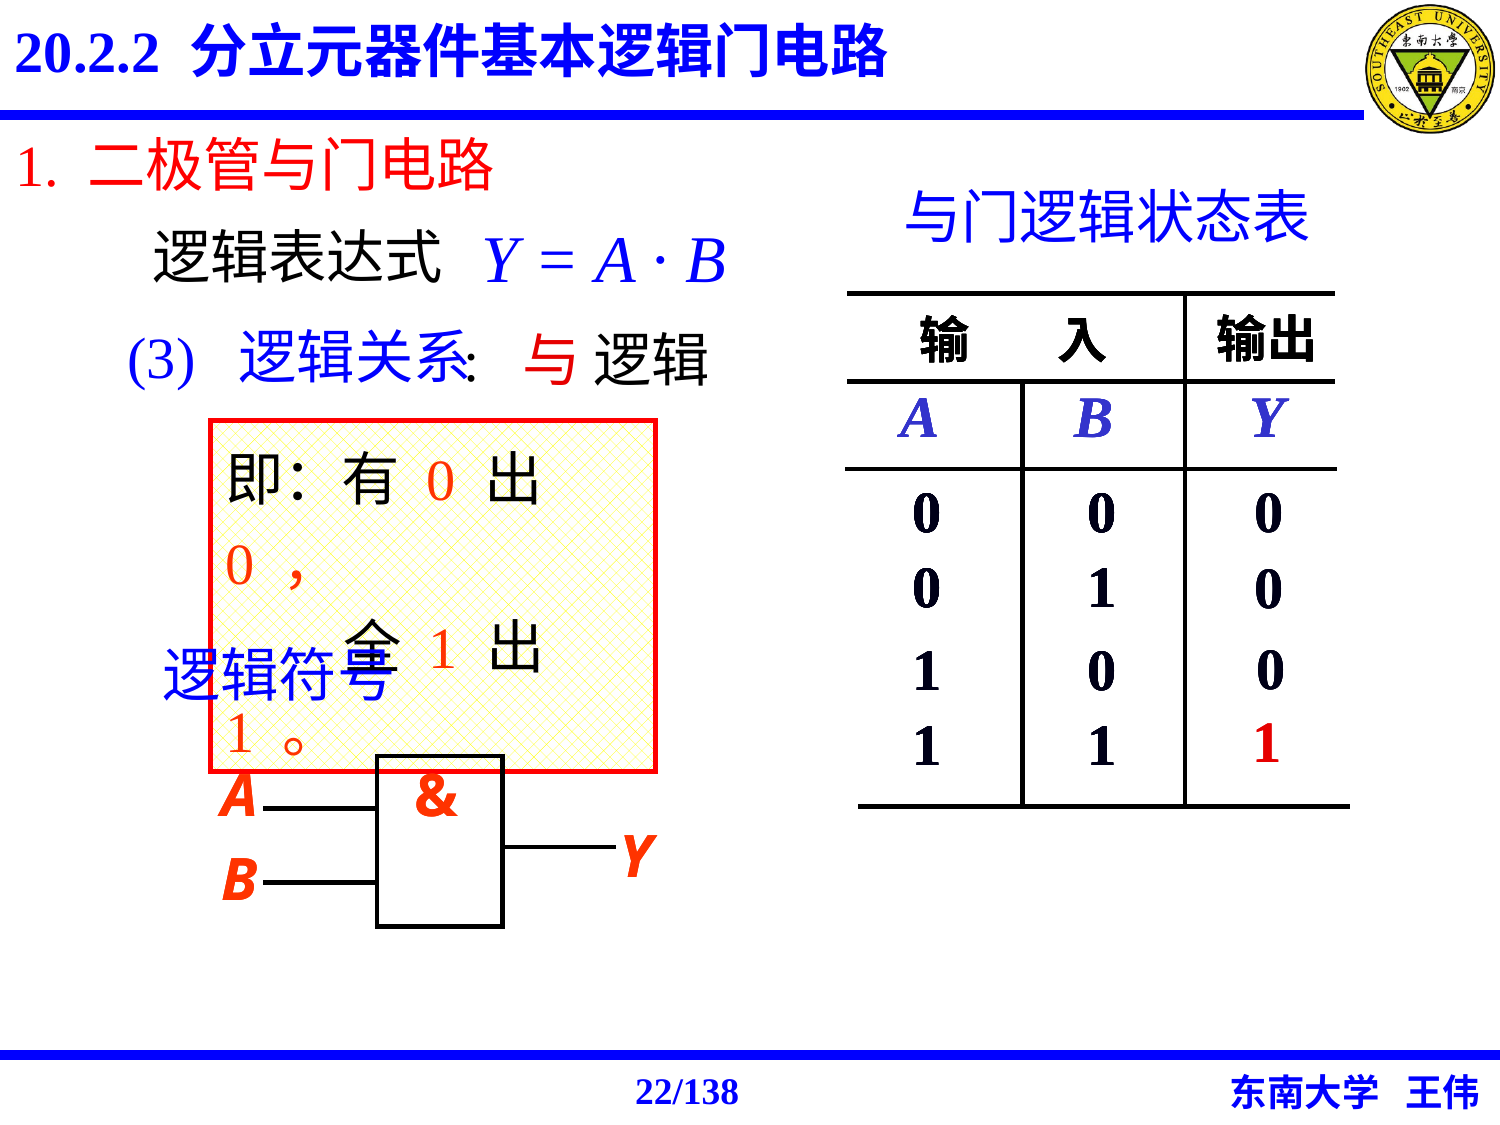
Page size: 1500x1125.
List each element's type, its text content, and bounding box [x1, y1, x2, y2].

text_box 即：有 0 出 0 ， 全 1 出 1 。 [210, 420, 656, 751]
text_box 逻辑符号 [147, 631, 618, 716]
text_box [137, 208, 816, 304]
text_box 与门逻辑状态表 [888, 172, 1365, 258]
text_box 20.2.2 分立元器件基本逻辑门电路 [0, 14, 974, 140]
picture [844, 290, 1368, 813]
text_box 1. 二极管与门电路 [0, 140, 825, 217]
picture [1360, 0, 1500, 138]
picture [206, 751, 687, 932]
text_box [112, 312, 724, 403]
